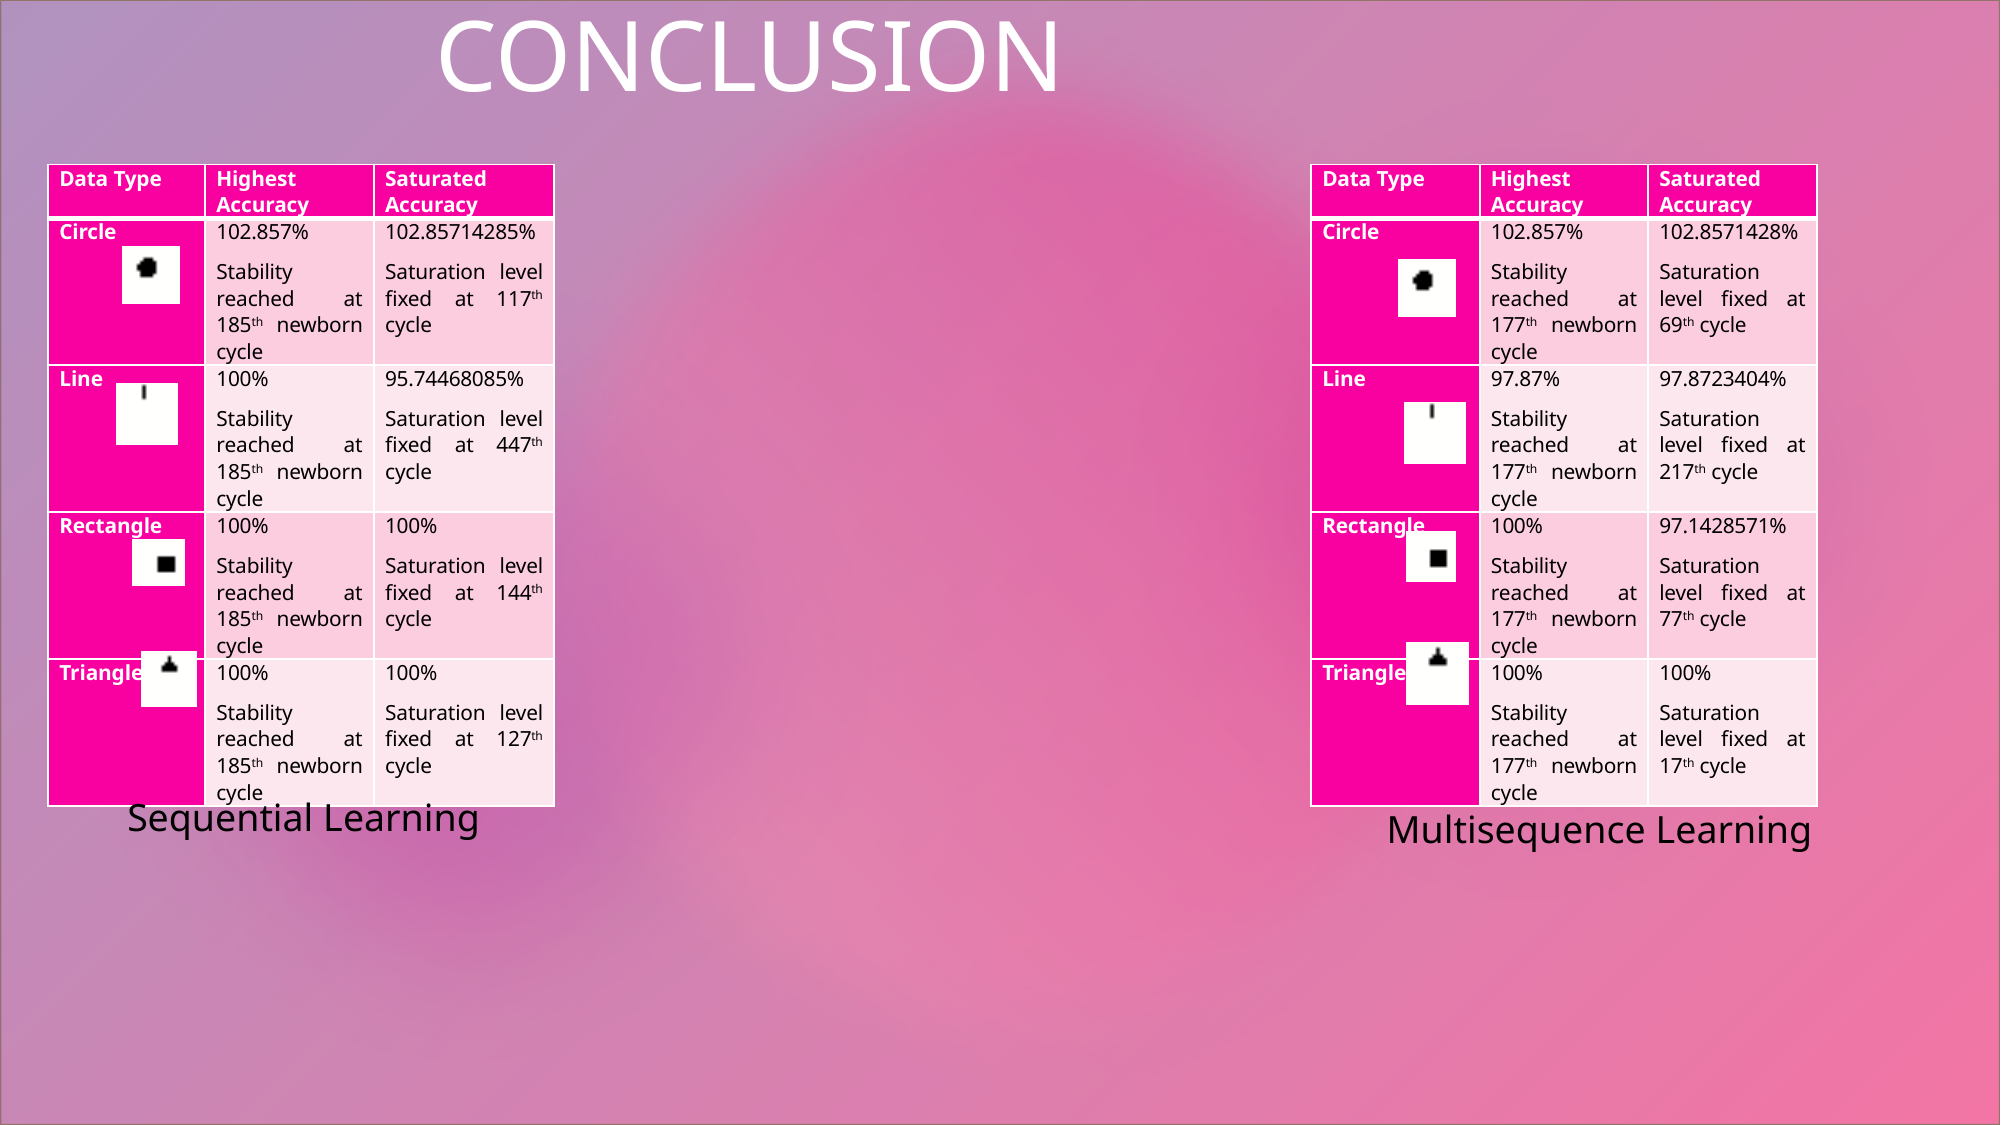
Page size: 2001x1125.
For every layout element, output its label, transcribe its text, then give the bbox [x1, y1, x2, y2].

table_cell 97.1428571% Saturation level fixed at 77th cycle [1649, 513, 1816, 658]
table_header Data Type [49, 165, 204, 216]
table_cell 100% Saturation level fixed at 17th cycle [1649, 660, 1816, 798]
table_cell Circle [49, 221, 204, 364]
table_cell 97.87% Stability reached at 177th newborn cycle [1481, 366, 1647, 511]
picture [1406, 642, 1469, 705]
table_header Saturated Accuracy [1649, 165, 1816, 216]
picture [116, 383, 178, 445]
table_cell 100% Saturation level fixed at 144th cycle [375, 513, 553, 658]
table_cell Triangle [1312, 660, 1479, 805]
table_cell 100% Stability reached at 185th newborn cycle [206, 366, 373, 511]
table_cell 95.74468085% Saturation level fixed at 447th cycle [375, 366, 553, 511]
table_cell 100% Saturation level fixed at 127th cycle [375, 660, 553, 805]
table_cell 100% Stability reached at 177th newborn cycle [1481, 513, 1647, 658]
table_cell Circle [1312, 221, 1479, 364]
table_cell Line [1312, 366, 1479, 511]
table_cell Rectangle [49, 513, 204, 658]
picture [1406, 531, 1456, 582]
table_cell 102.857% Stability reached at 177th newborn cycle [1481, 221, 1647, 364]
title CONCLUSION [0, 0, 1500, 121]
table_cell 102.8571428% Saturation level fixed at 69th cycle [1649, 221, 1816, 364]
picture [1398, 259, 1456, 317]
table_cell Triangle [49, 660, 204, 805]
picture [1404, 402, 1466, 464]
picture [132, 539, 185, 586]
table_cell Line [49, 366, 204, 511]
table_cell 100% Stability reached at 185th newborn cycle [206, 660, 373, 787]
table_cell 97.8723404% Saturation level fixed at 217th cycle [1649, 366, 1816, 511]
table_header Data Type [1312, 165, 1479, 216]
picture [122, 246, 180, 304]
picture [141, 651, 197, 707]
table_header Saturated Accuracy [375, 165, 553, 216]
table_header Highest Accuracy [206, 165, 373, 216]
table_cell 102.85714285% Saturation level fixed at 117th cycle [375, 221, 553, 364]
table_cell 100% Stability reached at 185th newborn cycle [206, 513, 373, 658]
table_cell 100% Stability reached at 177th newborn cycle [1481, 660, 1647, 798]
table_header Highest Accuracy [1481, 165, 1647, 216]
table_cell 102.857% Stability reached at 185th newborn cycle [206, 221, 373, 364]
text_box Sequential Learning [112, 787, 495, 847]
table_cell Rectangle [1312, 513, 1479, 658]
text_box Multisequence Learning [1371, 798, 1828, 859]
